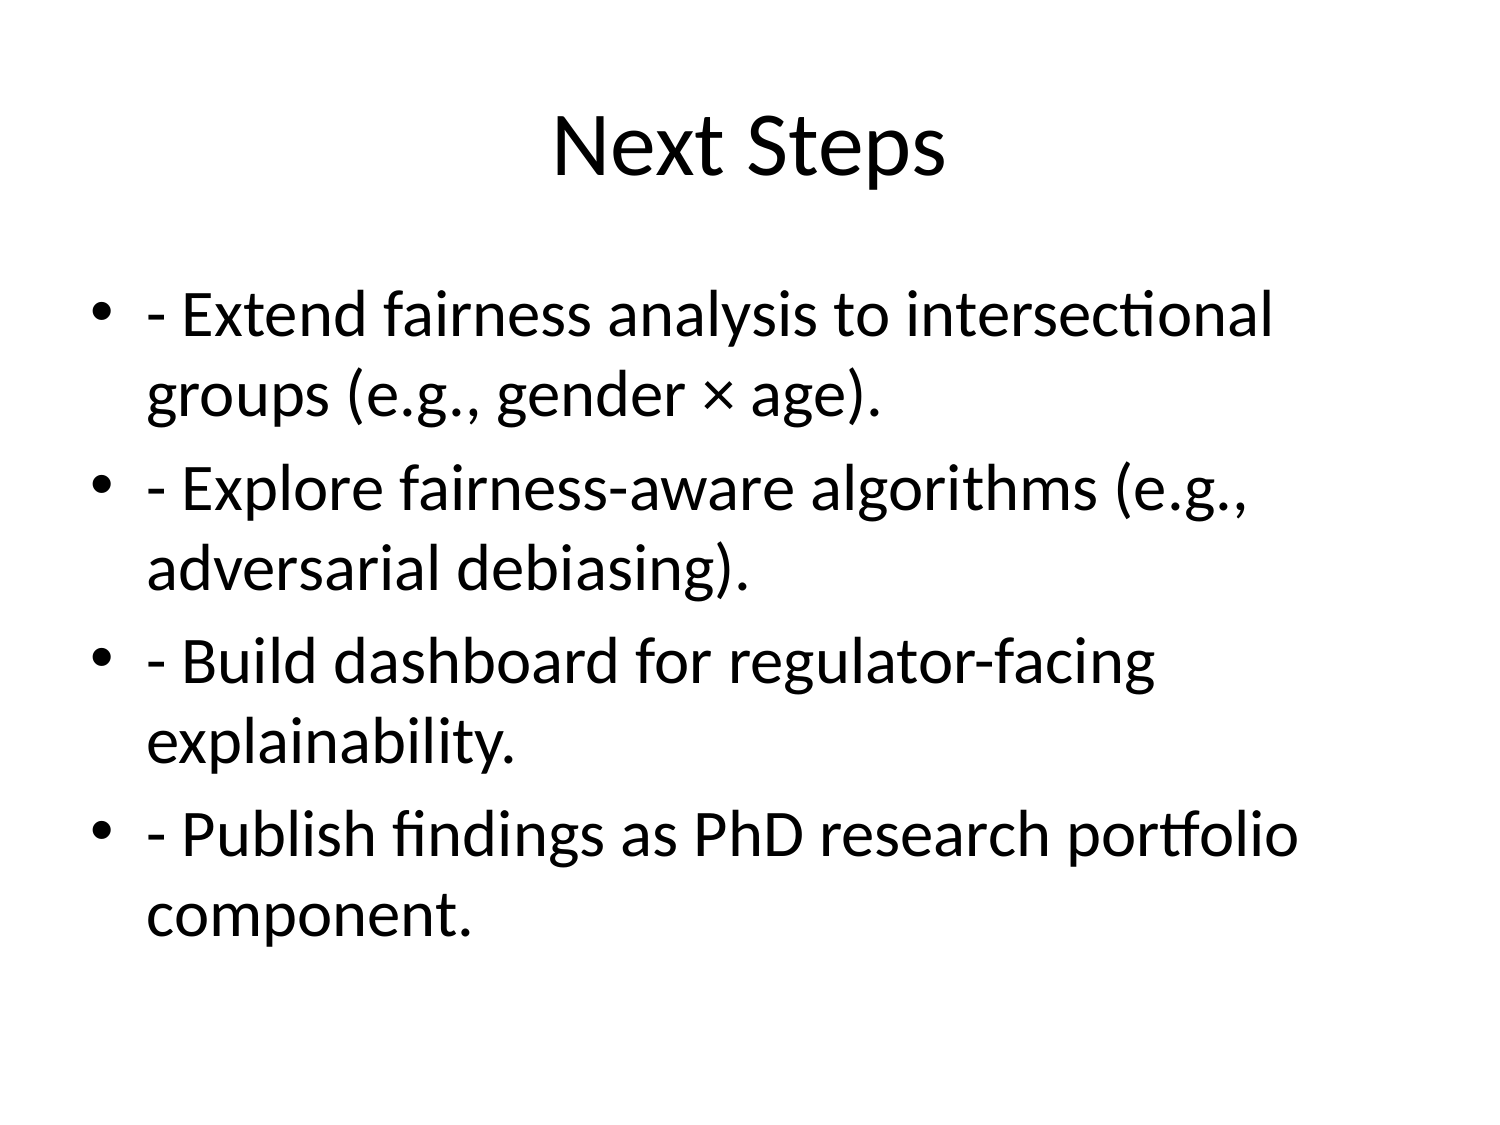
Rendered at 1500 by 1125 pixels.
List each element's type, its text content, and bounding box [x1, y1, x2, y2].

title Next Steps [75, 45, 1425, 233]
list - Extend fairness analysis to intersectional groups (e.g., gender × age). - Explore fairness-aware algorithms (e.g., adversarial debiasing). - Build dashboard for regulator-facing explainability. - Publish findings as PhD research portfolio component. [75, 262, 1425, 1005]
